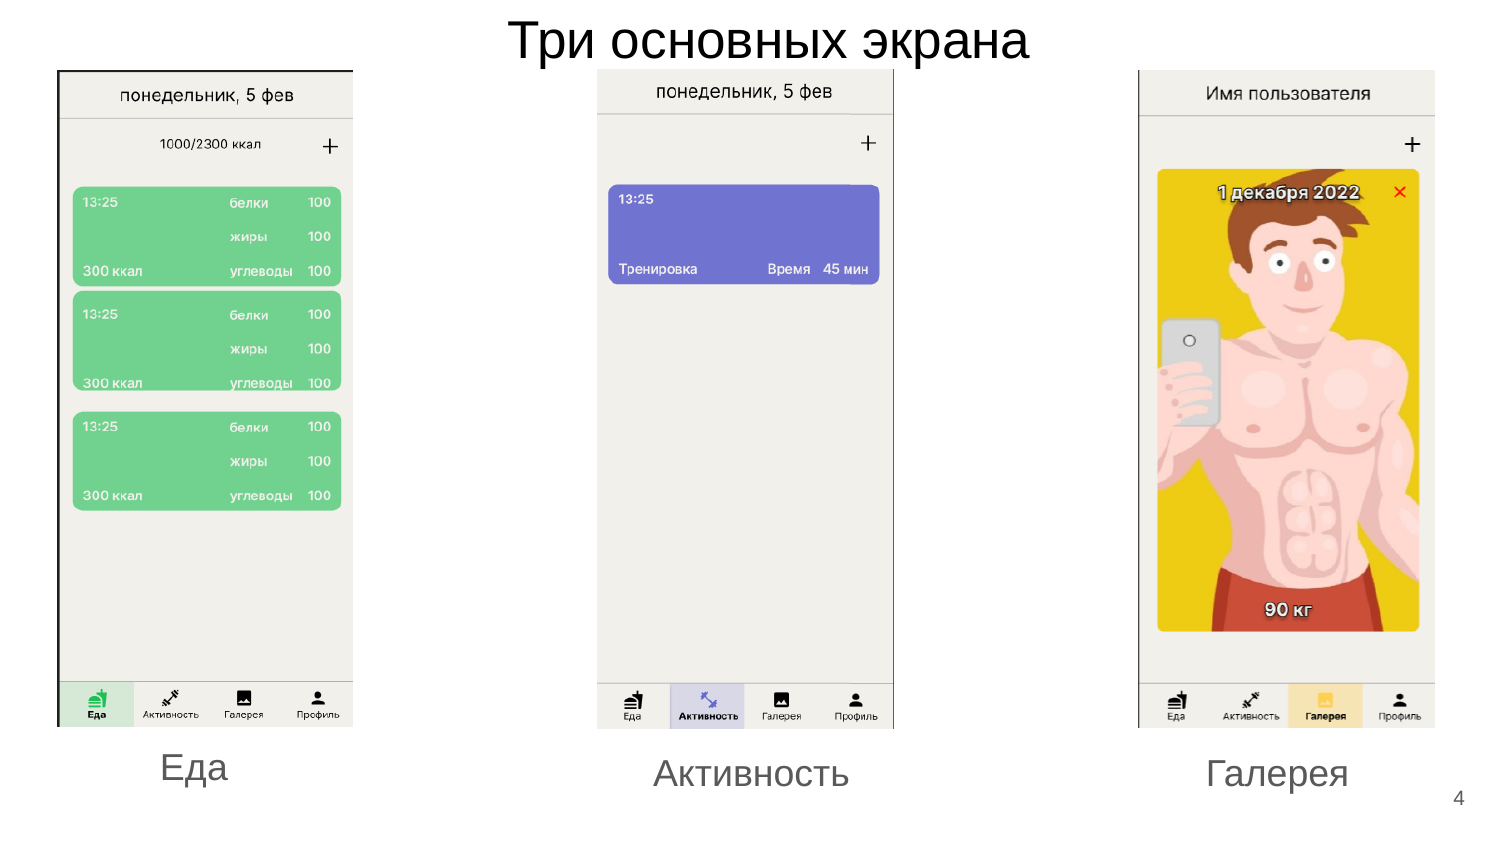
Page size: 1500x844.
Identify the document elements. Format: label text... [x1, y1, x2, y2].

picture [1138, 69, 1435, 728]
text_box Активность [638, 738, 868, 810]
slide_number ‹#› [1389, 764, 1480, 830]
text_box Еда [144, 735, 304, 804]
title Три основных экрана [70, 0, 1469, 85]
text_box Галерея [1190, 736, 1421, 810]
picture [56, 70, 353, 727]
picture [597, 68, 894, 729]
